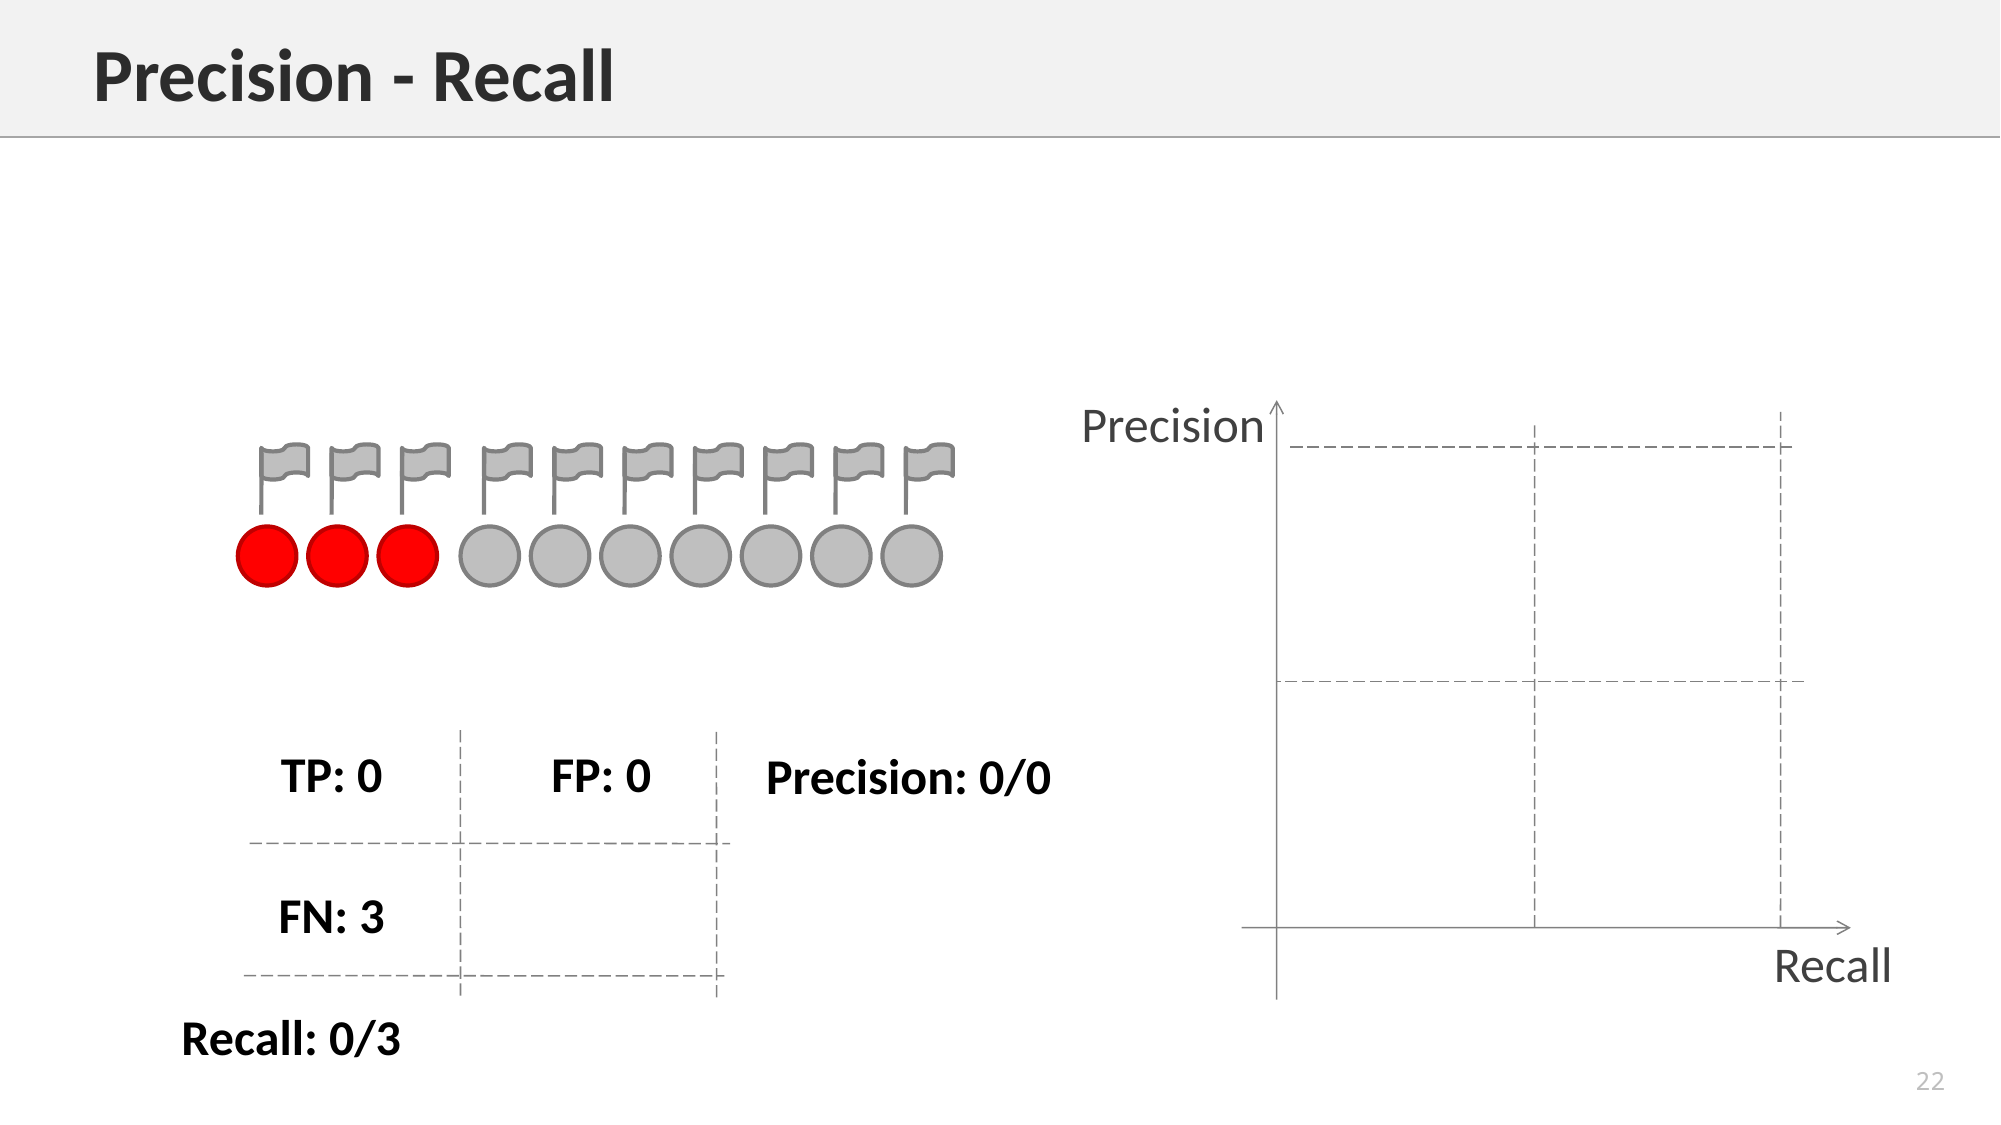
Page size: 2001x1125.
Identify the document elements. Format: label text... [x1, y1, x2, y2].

text_box [458, 524, 522, 588]
text_box FN: 3 [224, 853, 439, 974]
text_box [624, 444, 672, 515]
text_box [306, 524, 369, 588]
text_box [599, 524, 662, 588]
text_box TP: 0 [224, 712, 439, 834]
text_box FP: 0 [494, 712, 709, 834]
text_box [669, 524, 733, 588]
text_box [880, 524, 944, 588]
text_box [528, 524, 592, 588]
text_box [376, 524, 440, 588]
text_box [905, 444, 953, 515]
text_box [235, 524, 299, 588]
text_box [483, 444, 532, 515]
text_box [835, 444, 883, 515]
text_box Recall: 0/3 [136, 975, 447, 1096]
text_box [1034, 397, 1910, 1000]
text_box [331, 444, 379, 515]
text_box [694, 444, 742, 515]
text_box Precision - Recall [78, 19, 1863, 124]
text_box [809, 524, 873, 588]
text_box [260, 444, 309, 515]
text_box Precision: 0/0 [714, 714, 1029, 835]
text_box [553, 444, 602, 515]
text_box [739, 524, 803, 588]
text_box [764, 444, 813, 515]
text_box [401, 444, 450, 515]
